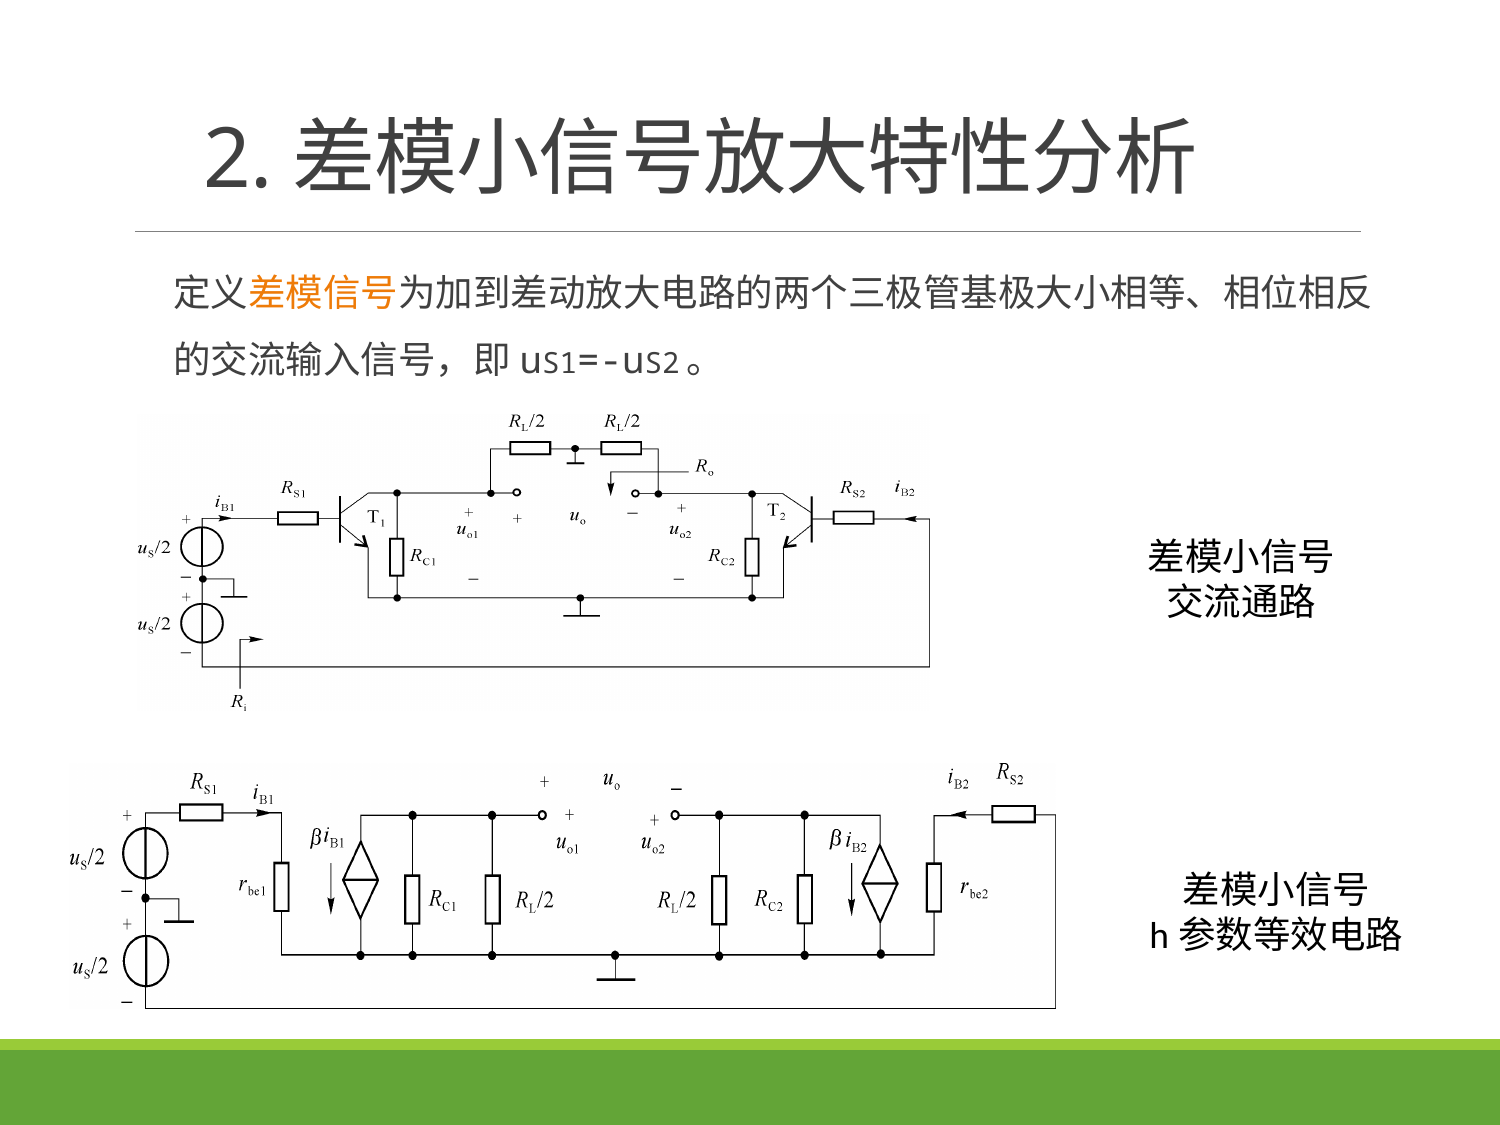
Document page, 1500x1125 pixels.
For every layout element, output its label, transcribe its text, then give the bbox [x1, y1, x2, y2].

title 2.差模小信号放大特性分析 [188, 35, 1468, 216]
text_box 差模小信号 h参数等效电路 [1134, 858, 1418, 964]
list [69, 762, 1057, 1010]
text_box 差模小信号 交流通路 [1132, 525, 1350, 631]
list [137, 413, 931, 712]
list 定义差模信号为加到差动放大电路的两个三极管基极大小相等、相位相反的交流输入信号，即uS1=-uS2。 [158, 238, 1388, 393]
